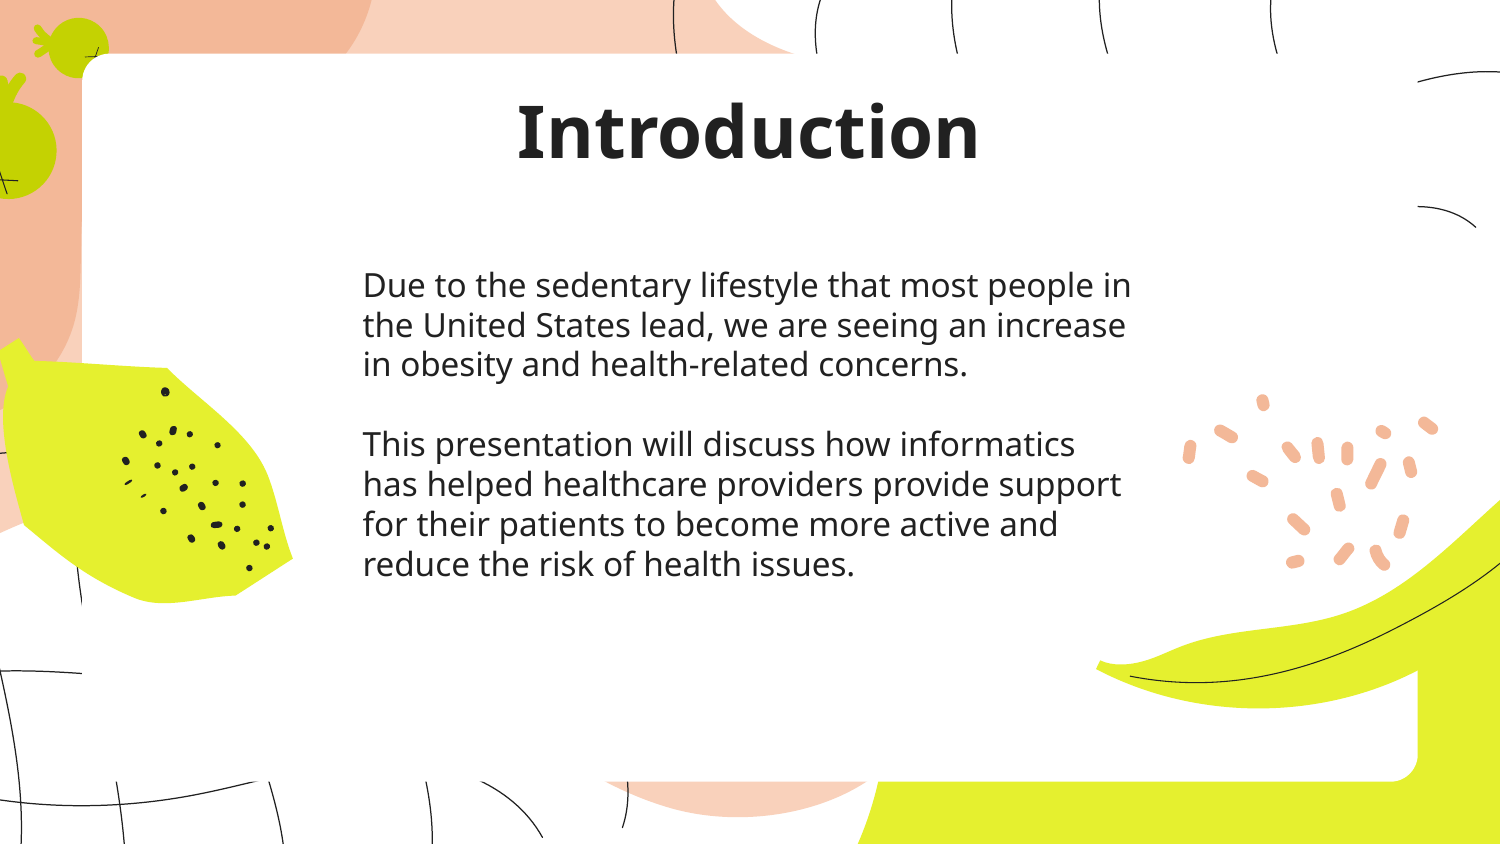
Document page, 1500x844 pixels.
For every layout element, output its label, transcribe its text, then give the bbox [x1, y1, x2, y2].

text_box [1095, 387, 1500, 709]
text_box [0, 350, 294, 585]
subtitle Due to the sedentary lifestyle that most people in the United States lead, we are seeing an increase in obesity and health-related concerns. This presentation will discuss how informatics has helped healthcare providers provide support for their patients to become more active and reduce the risk of health issues. [362, 263, 1138, 627]
title Introduction [116, 85, 1383, 180]
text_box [1191, 382, 1449, 584]
